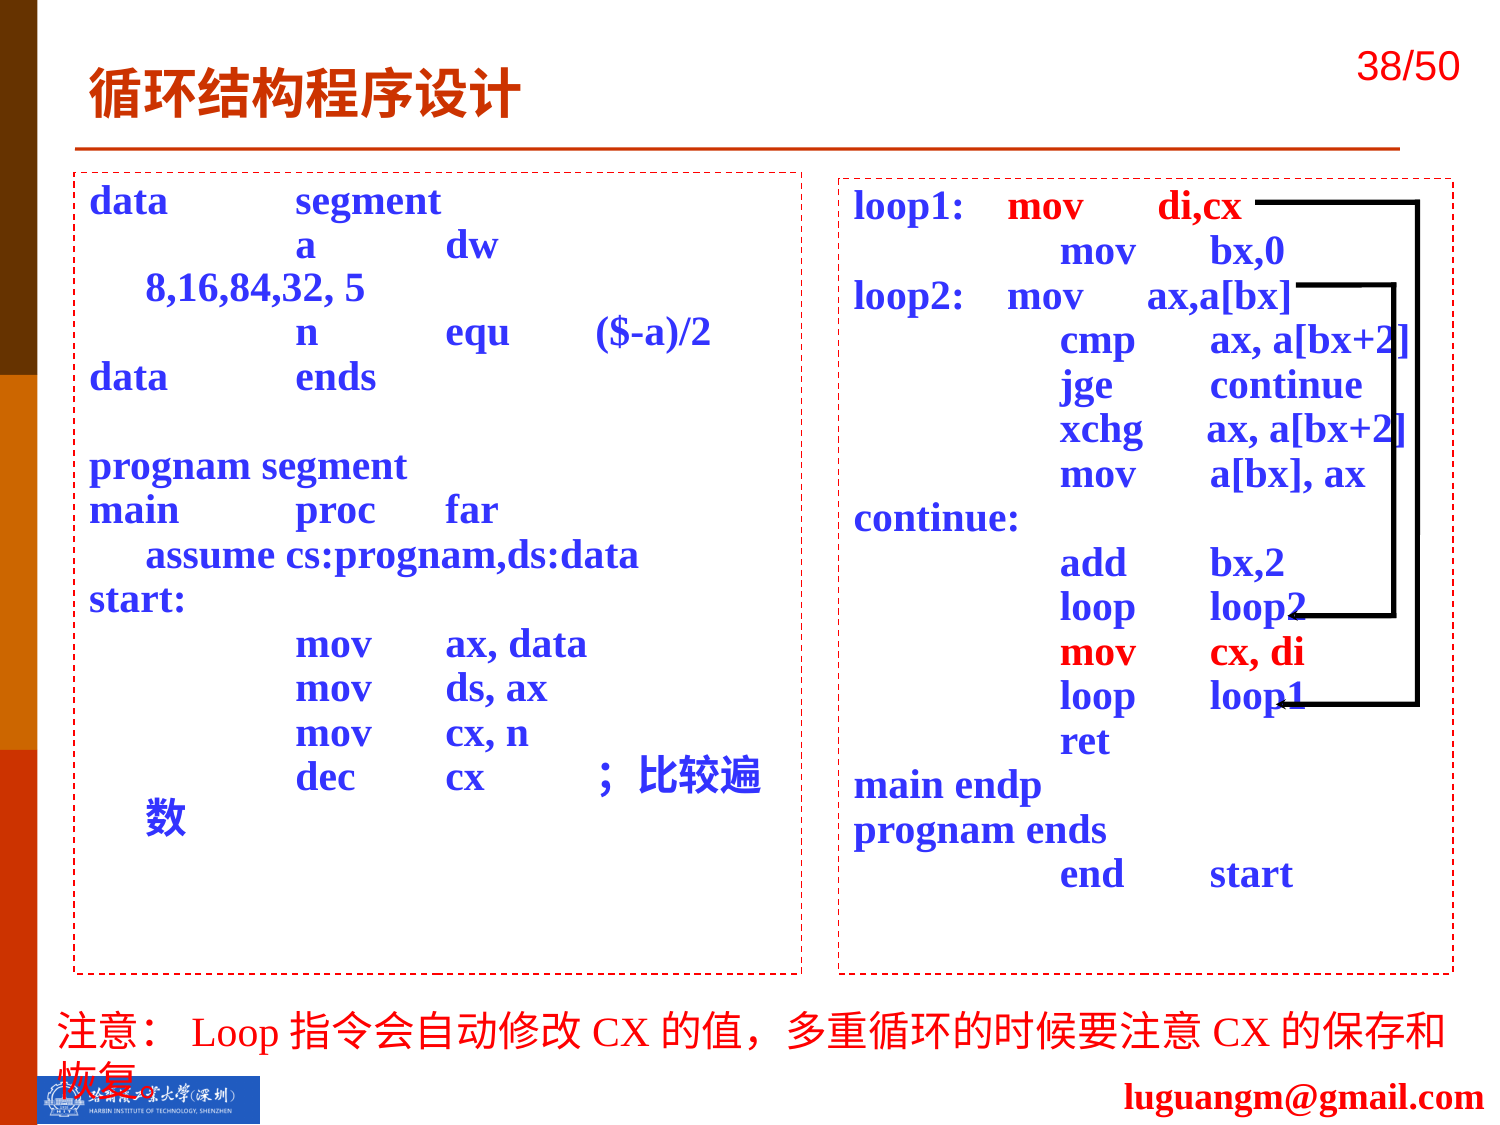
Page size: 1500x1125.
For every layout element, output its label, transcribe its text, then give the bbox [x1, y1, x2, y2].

picture [37, 1076, 260, 1124]
text_box 注意：Loop指令会自动修改CX的值，多重循环的时候要注意CX的保存和恢复。 [41, 997, 1500, 1112]
text_box 循环结构程序设计 [74, 52, 1123, 132]
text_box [1257, 201, 1418, 705]
list data segment a dw 8,16,84,32, 5 n equ ($-a)/2 data ends prognam segment main proc far assume cs:prognam,ds:data start: mov ax, data mov ds, ax mov cx, n dec cx ；比较遍数 [73, 172, 802, 975]
text_box loop1: mov di,cx mov bx,0 loop2: mov ax,a[bx] cmp ax, a[bx+2] jge continue xchg ax, a[bx+2] mov a[bx], ax continue: add bx,2 loop loop2 mov cx, di loop loop1 ret main endp prognam ends end start [838, 178, 1453, 974]
